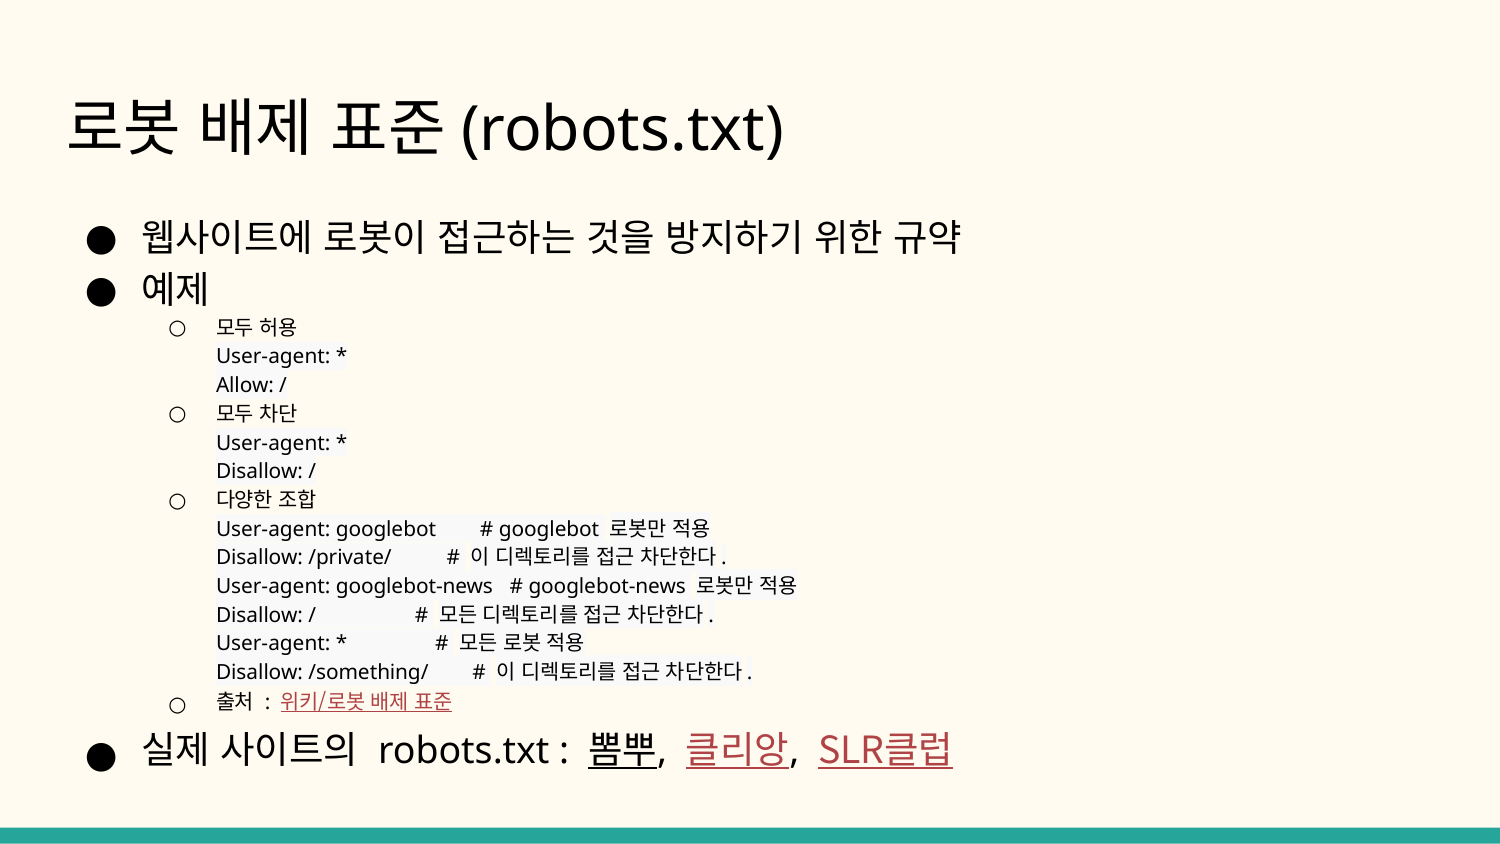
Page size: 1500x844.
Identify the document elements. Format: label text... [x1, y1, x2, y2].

title 로봇 배제 표준(robots.txt) [51, 72, 1449, 174]
list 웹사이트에 로봇이 접근하는 것을 방지하기 위한 규약 예제 모두 허용 User-agent: * Allow: / 모두 차단 User-agent: * Disallow: / 다양한 조합 User-agent: googlebot # googlebot 로봇만 적용 Disallow: /private/ # 이 디렉토리를 접근 차단한다. User-agent: googlebot-news # googlebot-news 로봇만 적용 Disallow: / # 모든 디렉토리를 접근 차단한다. User-agent: * # 모든 로봇 적용 Disallow: /something/ # 이 디렉토리를 접근 차단한다. 출처 : 위키/로봇 배제 표준 실제 사이트의 robots.txt : 뽐뿌, 클리앙, SLR클럽 [51, 192, 1449, 750]
